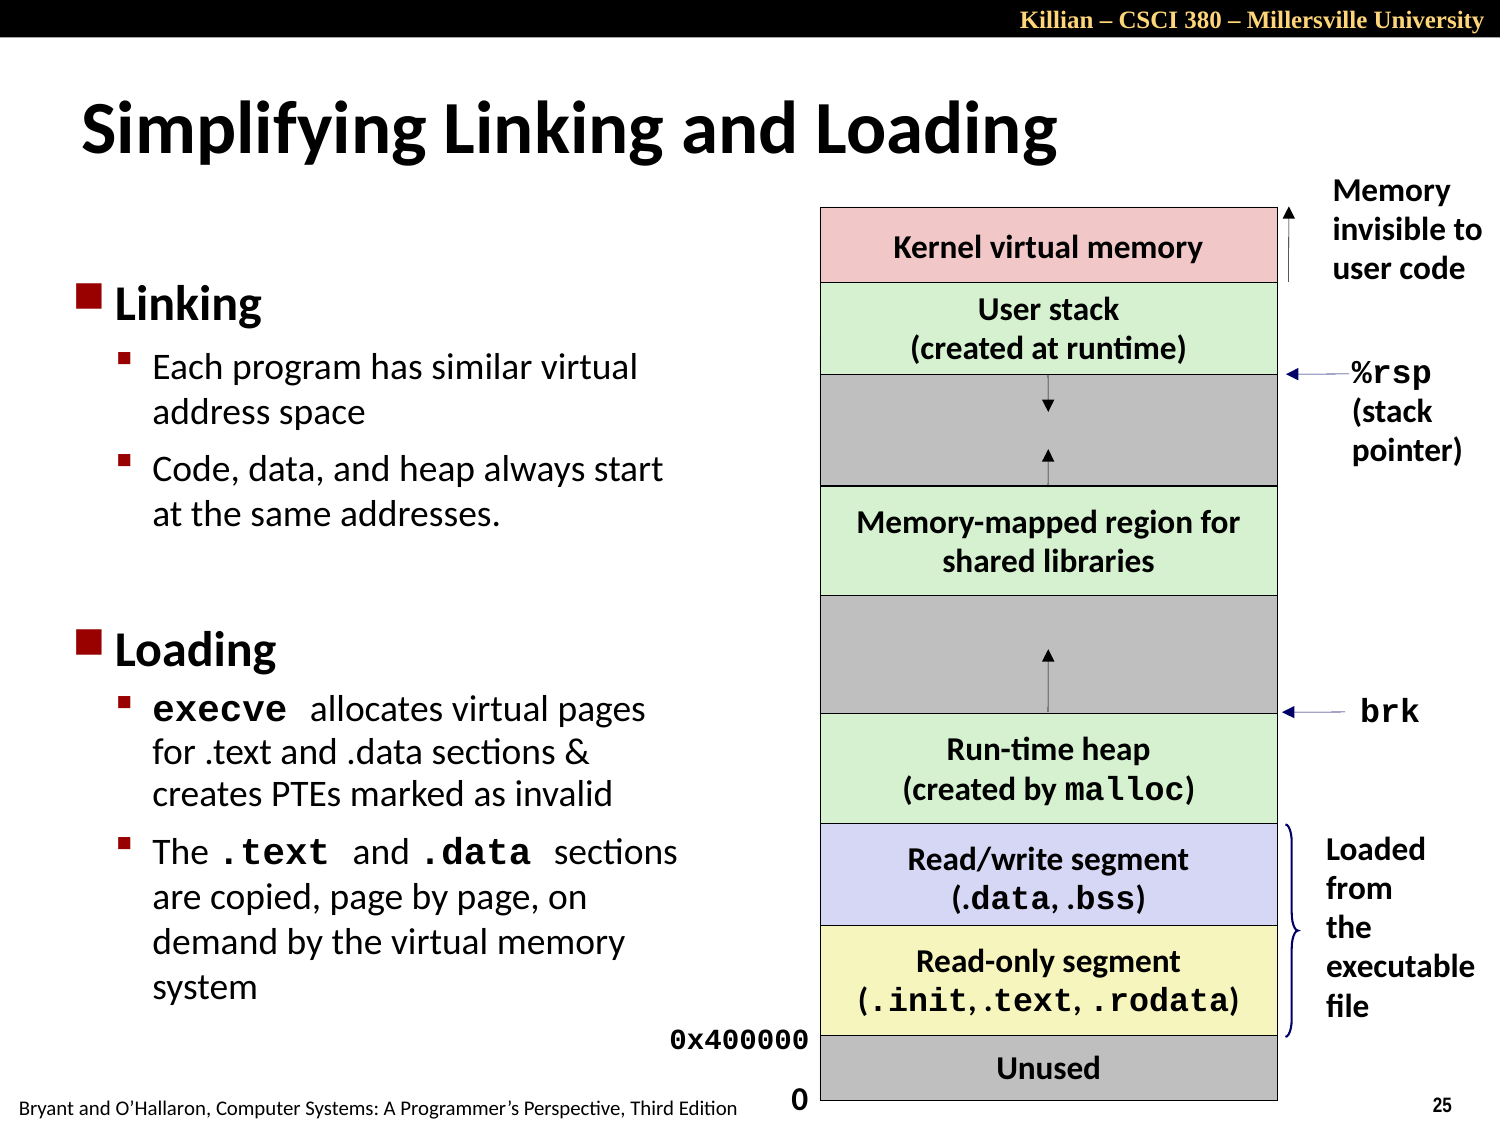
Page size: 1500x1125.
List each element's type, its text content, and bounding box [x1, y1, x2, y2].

text_box [819, 595, 1278, 713]
text_box [1041, 449, 1055, 488]
text_box Run-time heap (created by malloc) [819, 713, 1278, 823]
text_box [819, 375, 1278, 486]
text_box %rsp (stack pointer) [1337, 345, 1479, 477]
list Linking Each program has similar virtual address space Code, data, and heap always start at the same addresses. Loading execve allocates virtual pages for .text and .data sections & creates PTEs marked as invalid The .text and .data sections are copied, page by page, on demand by the virtual memory system [62, 262, 713, 1047]
text_box Kernel virtual memory [819, 206, 1278, 282]
text_box Unused [819, 1036, 1278, 1101]
text_box [1282, 705, 1346, 719]
text_box Read/write segment (.data, .bss) [819, 823, 1278, 925]
title Simplifying Linking and Loading [66, 58, 1426, 188]
text_box Memory-mapped region for shared libraries [819, 486, 1278, 595]
text_box Loaded from the executable file [1311, 821, 1499, 1033]
text_box [1041, 374, 1055, 412]
text_box [1042, 649, 1055, 713]
text_box Memory invisible to user code [1317, 162, 1498, 296]
text_box [1285, 824, 1298, 1037]
text_box User stack (created at runtime) [819, 282, 1278, 375]
text_box 0 [776, 1071, 823, 1125]
text_box brk [1345, 684, 1436, 738]
text_box 0x400000 [654, 1015, 825, 1064]
text_box [1282, 206, 1296, 282]
text_box [1285, 367, 1350, 381]
text_box Read-only segment (.init, .text, .rodata) [819, 925, 1278, 1036]
